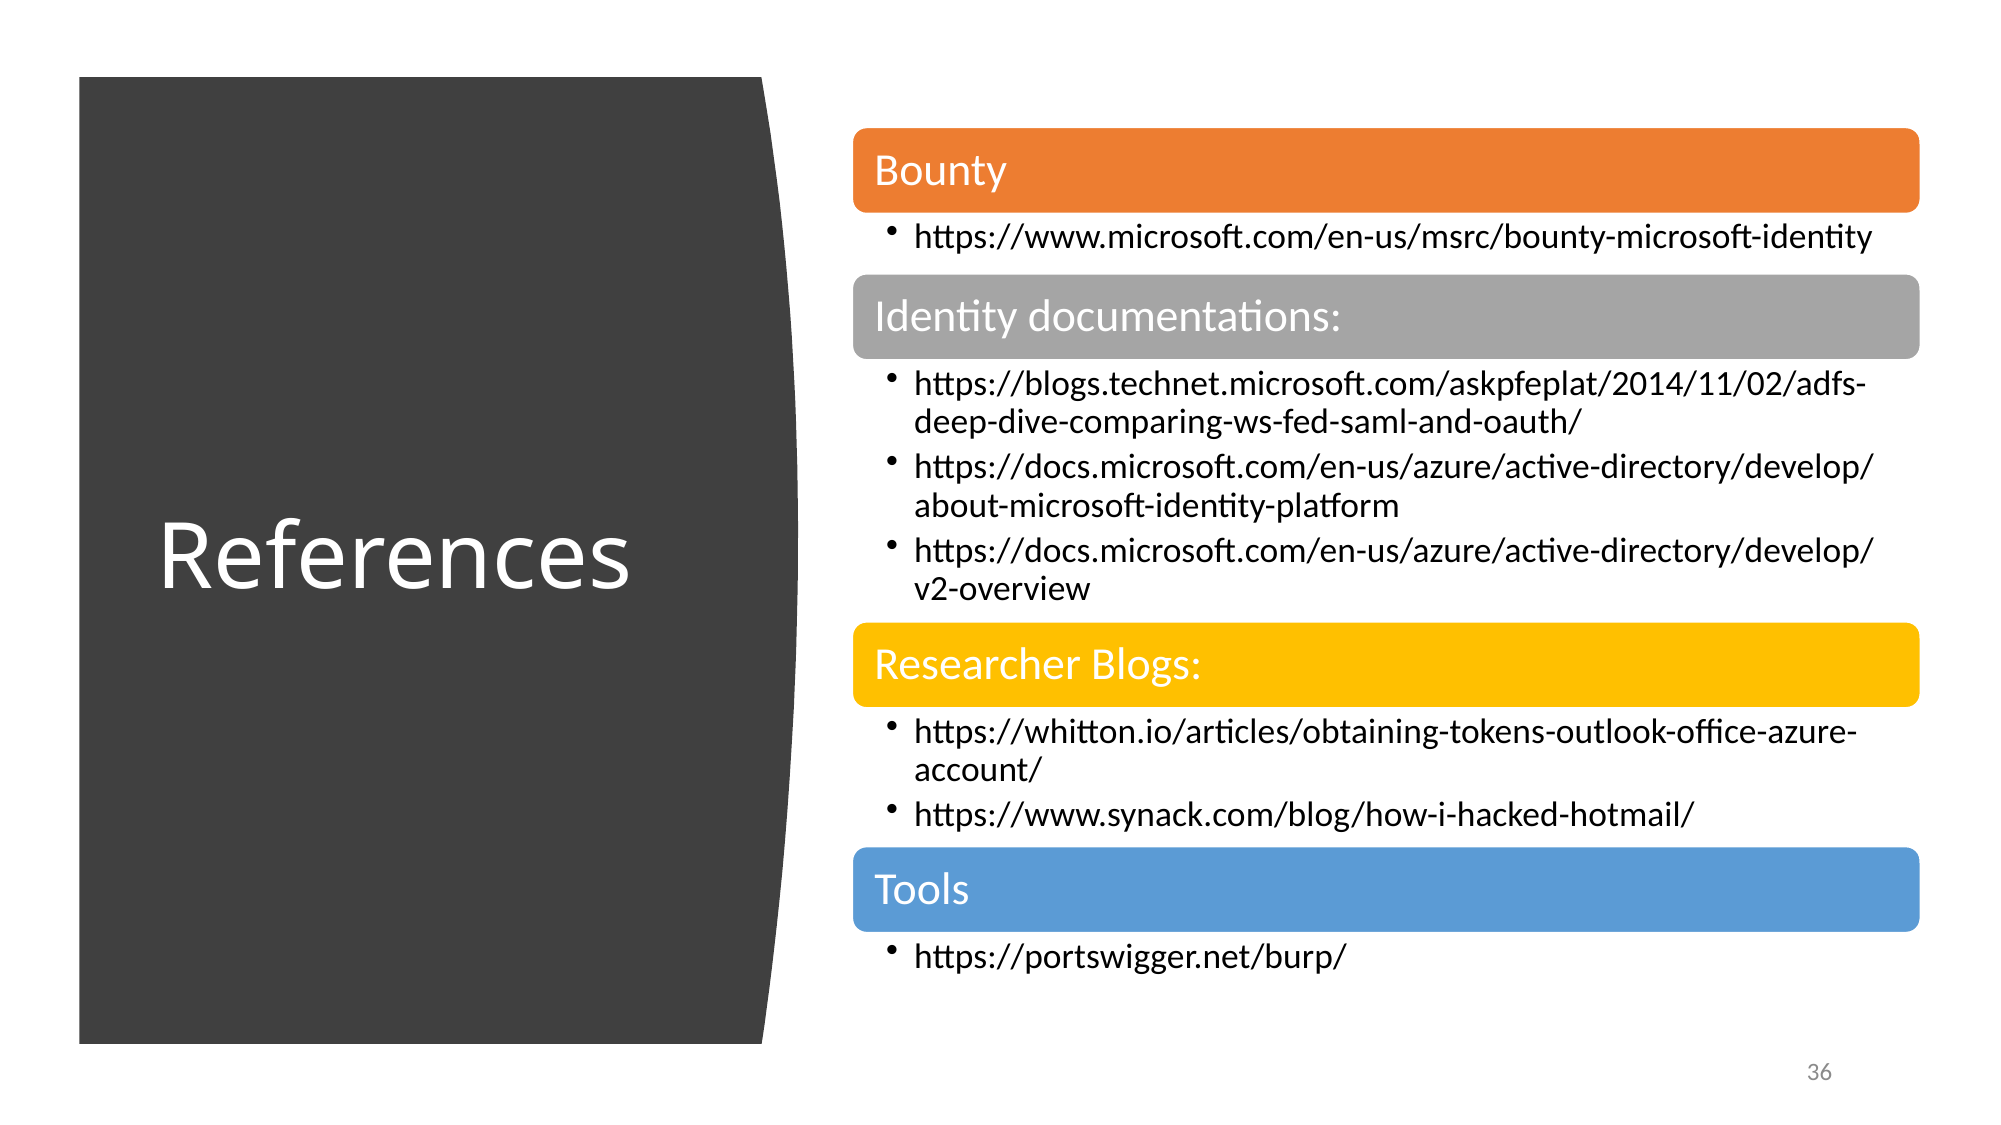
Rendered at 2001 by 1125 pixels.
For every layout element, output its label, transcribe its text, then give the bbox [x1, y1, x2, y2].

title References [141, 166, 702, 953]
text_box [78, 76, 800, 1045]
slide_number 36 [1759, 1043, 1863, 1103]
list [852, 77, 1921, 1043]
